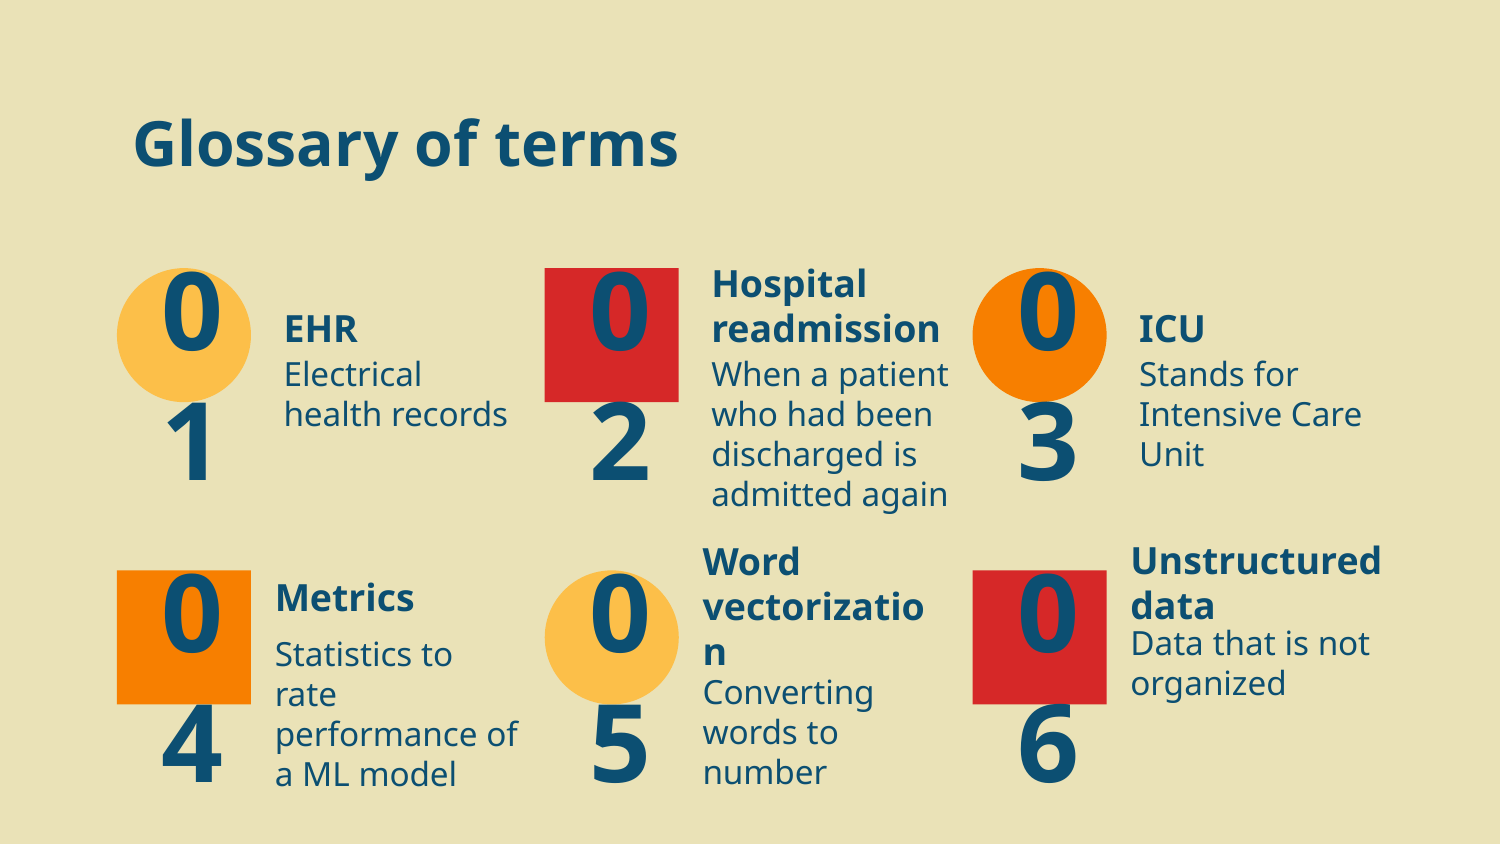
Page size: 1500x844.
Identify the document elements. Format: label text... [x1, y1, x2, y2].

title 02 [544, 293, 696, 452]
title 03 [972, 293, 1124, 452]
text_box [559, 570, 664, 595]
title ICU [1124, 293, 1401, 338]
text_box [972, 570, 1107, 595]
subtitle Converting words to number [687, 655, 964, 770]
title EHR [268, 293, 544, 338]
text_box [544, 268, 679, 293]
title Glossary of terms [116, 88, 1383, 183]
title Unstructured data [1115, 570, 1461, 642]
subtitle Data that is not organized [1115, 607, 1392, 721]
subtitle When a patient who had been discharged is admitted again [696, 338, 972, 452]
title Hospital readmission [696, 293, 972, 338]
subtitle Electrical health records [268, 338, 544, 452]
title 06 [972, 595, 1125, 754]
text_box [131, 268, 237, 293]
text_box [116, 570, 251, 595]
subtitle Statistics to rate performance of a ML model [259, 618, 537, 732]
title Word vectorization [687, 616, 964, 655]
subtitle Stands for Intensive Care Unit [1124, 338, 1446, 452]
text_box [987, 268, 1092, 293]
title 05 [544, 595, 697, 754]
title Metrics [259, 562, 537, 618]
title 04 [116, 595, 269, 754]
title 01 [116, 293, 268, 452]
